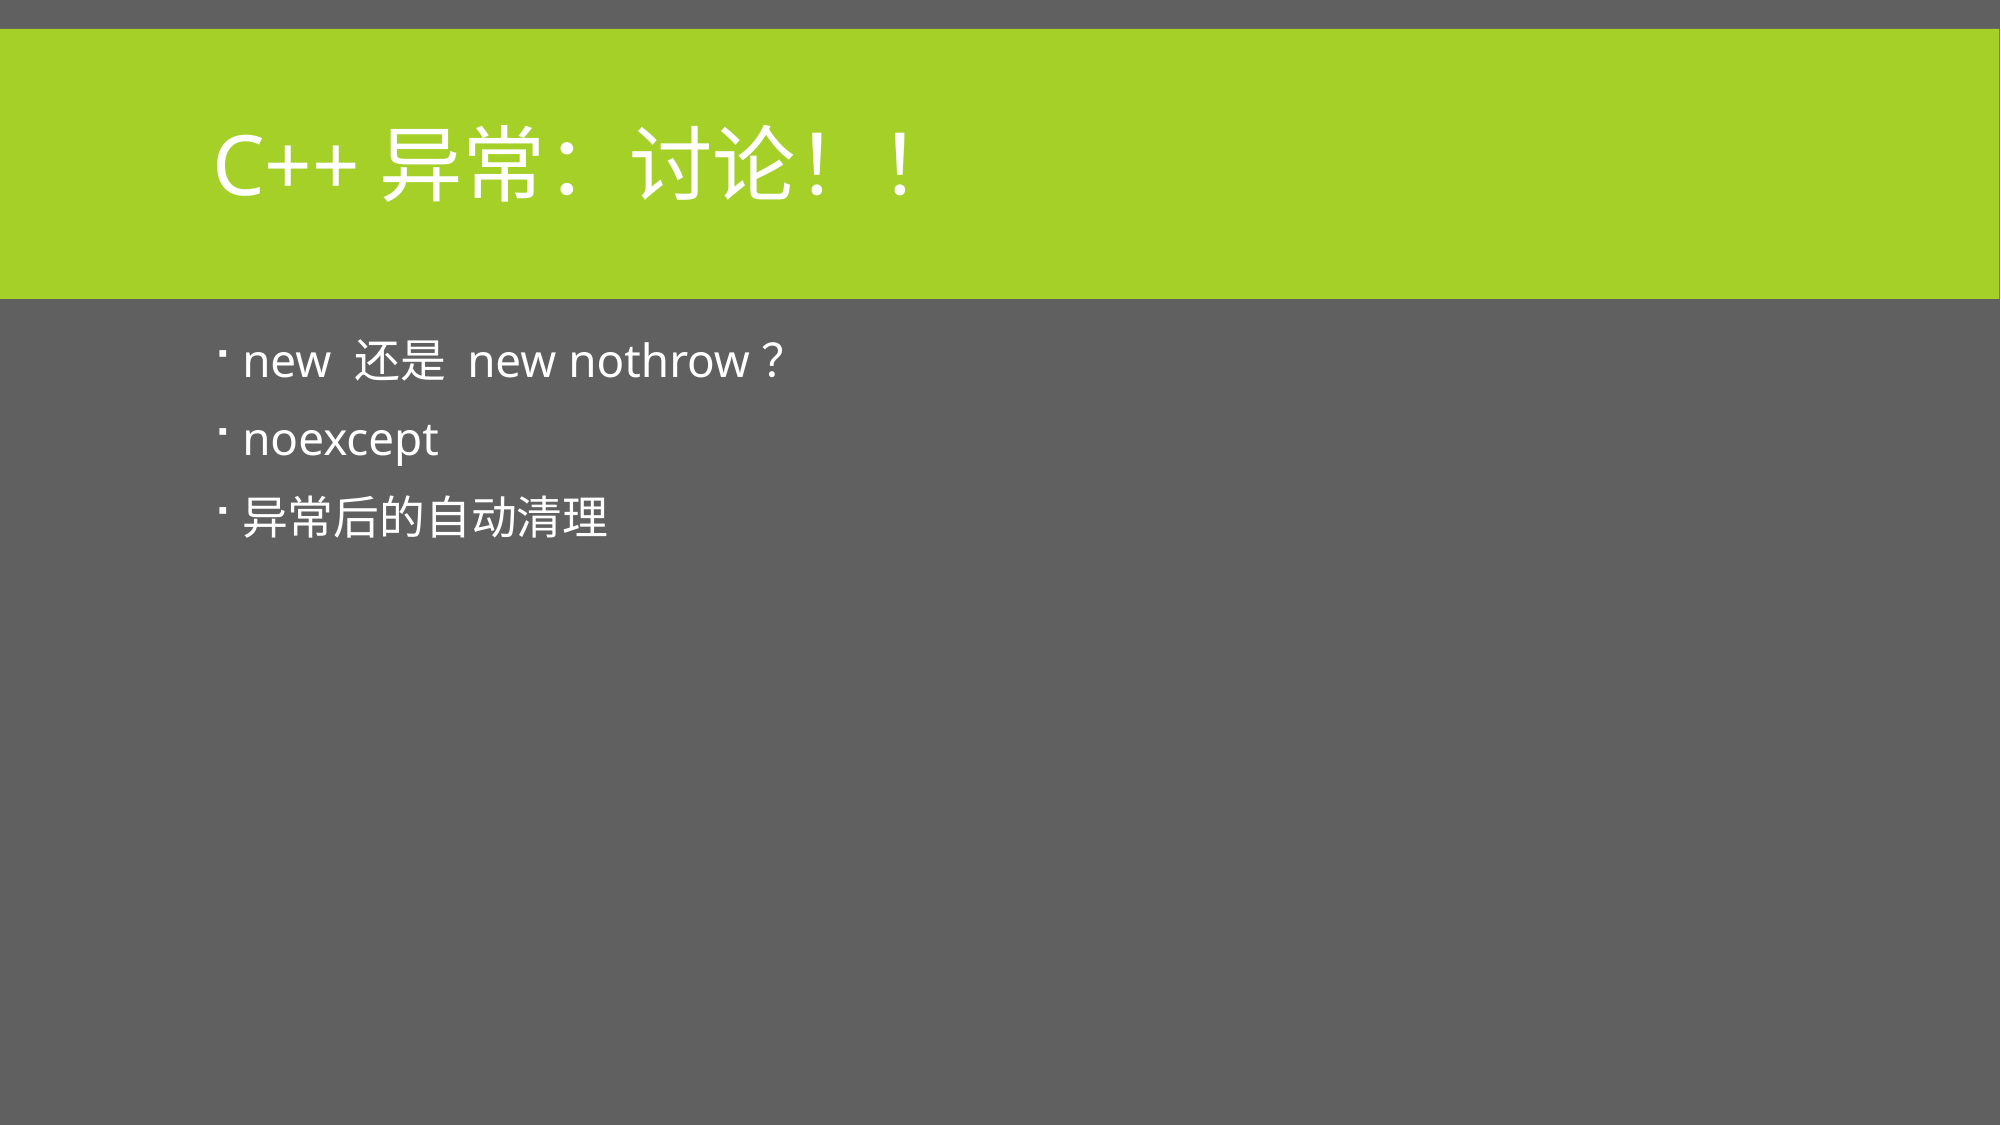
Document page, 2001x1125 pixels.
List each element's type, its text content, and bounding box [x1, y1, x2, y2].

title C++异常：讨论！！ [197, 46, 1803, 295]
list new 还是 new nothrow？ noexcept 异常后的自动清理 [197, 329, 1803, 1020]
